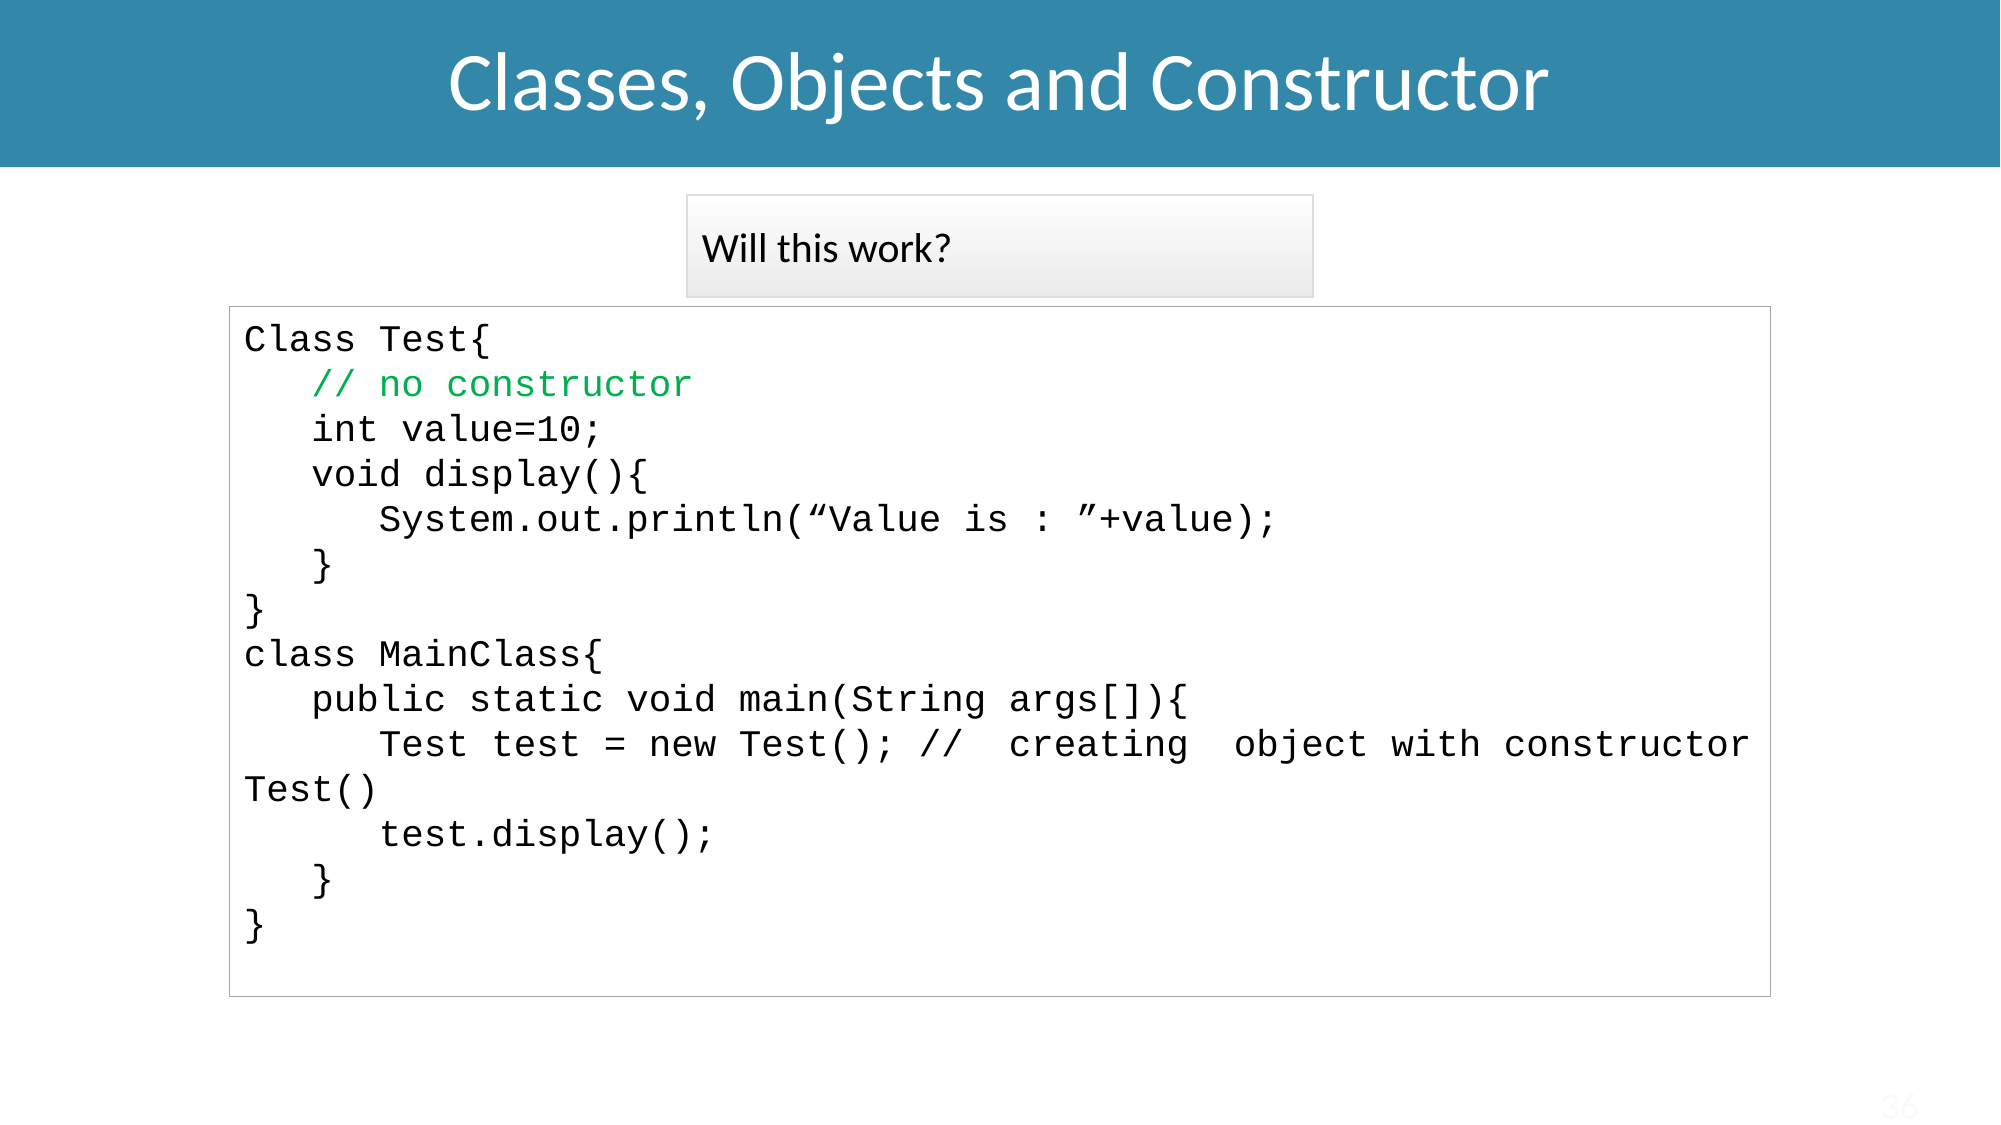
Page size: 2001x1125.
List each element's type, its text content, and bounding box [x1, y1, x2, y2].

text_box Will this work? [687, 194, 1313, 297]
text_box Class Test{ // no constructor int value=10; void display(){ System.out.println(“Value is : ”+value); } } class MainClass{ public static void main(String args[]){ Test test = new Test(); // creating object with constructor Test() test.display(); } } [229, 306, 1771, 997]
text_box Classes, Objects and Constructor [0, 0, 2000, 168]
